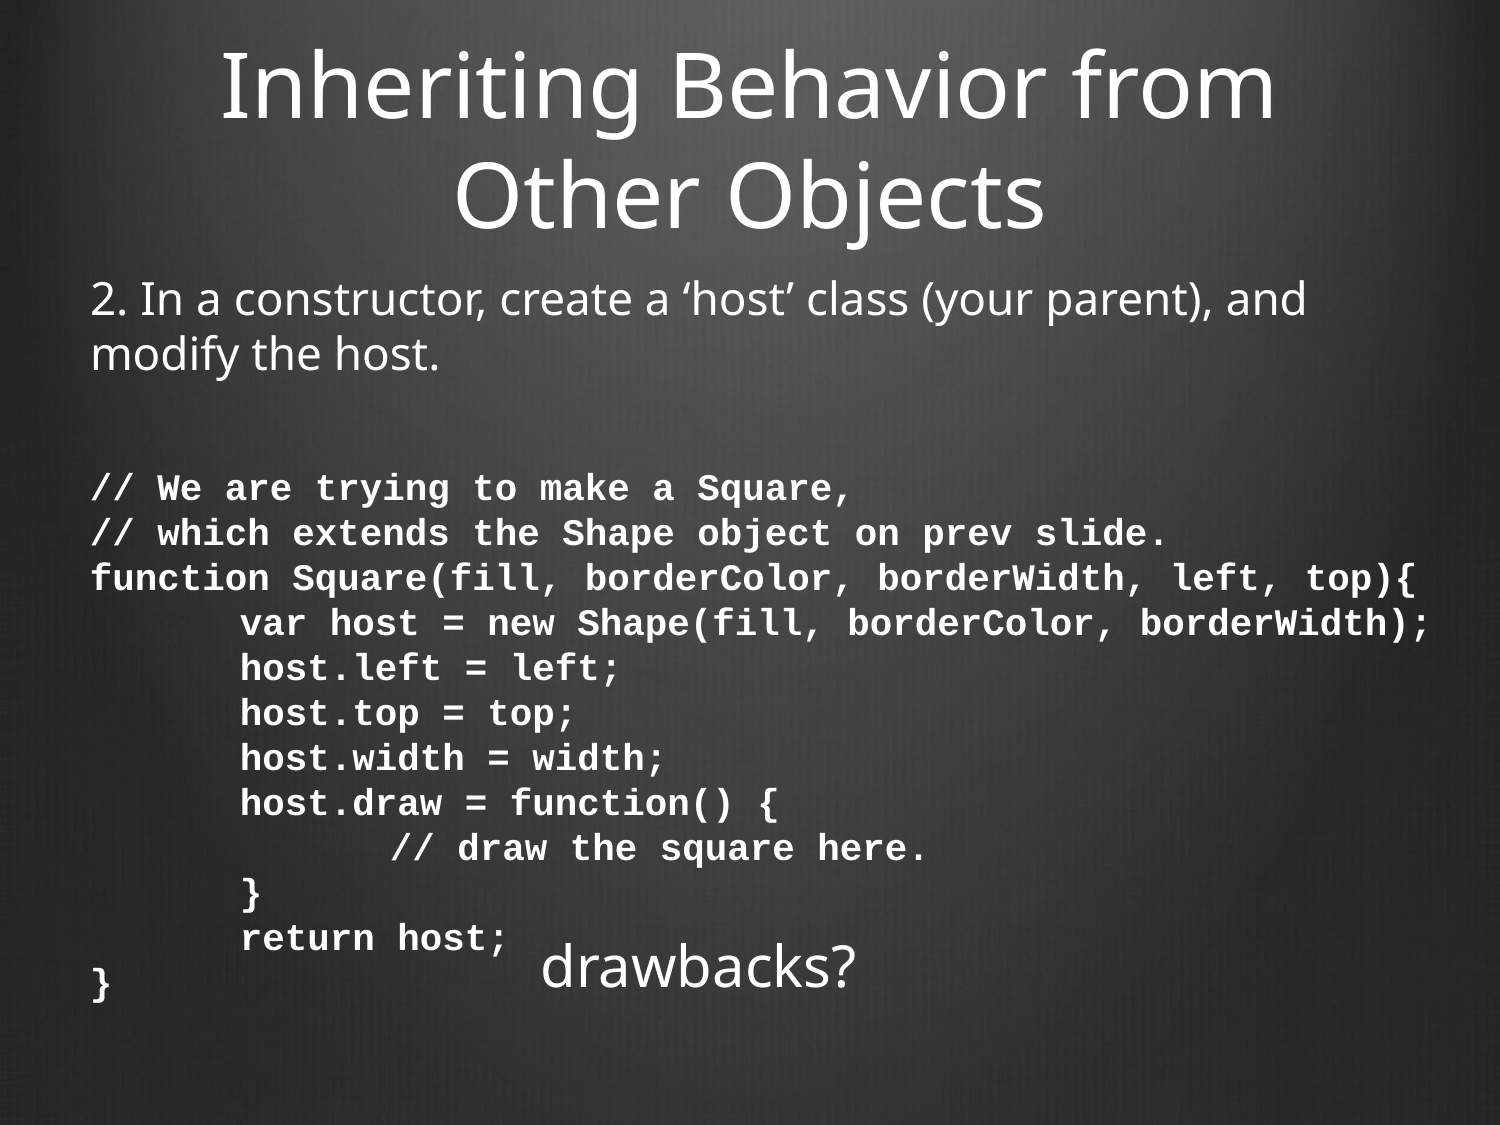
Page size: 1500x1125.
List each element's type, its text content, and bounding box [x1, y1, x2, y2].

title Inheriting Behavior from Other Objects [112, 19, 1388, 255]
text_box // We are trying to make a Square, // which extends the Shape object on prev slide. function Square(fill, borderColor, borderWidth, left, top){ var host = new Shape(fill, borderColor, borderWidth); host.left = left; host.top = top; host.width = width; host.draw = function() { // draw the square here. } return host; } [74, 456, 1482, 1011]
list 2. In a constructor, create a ‘host’ class (your parent), and modify the host. [75, 262, 1425, 400]
text_box drawbacks? [525, 921, 917, 1060]
